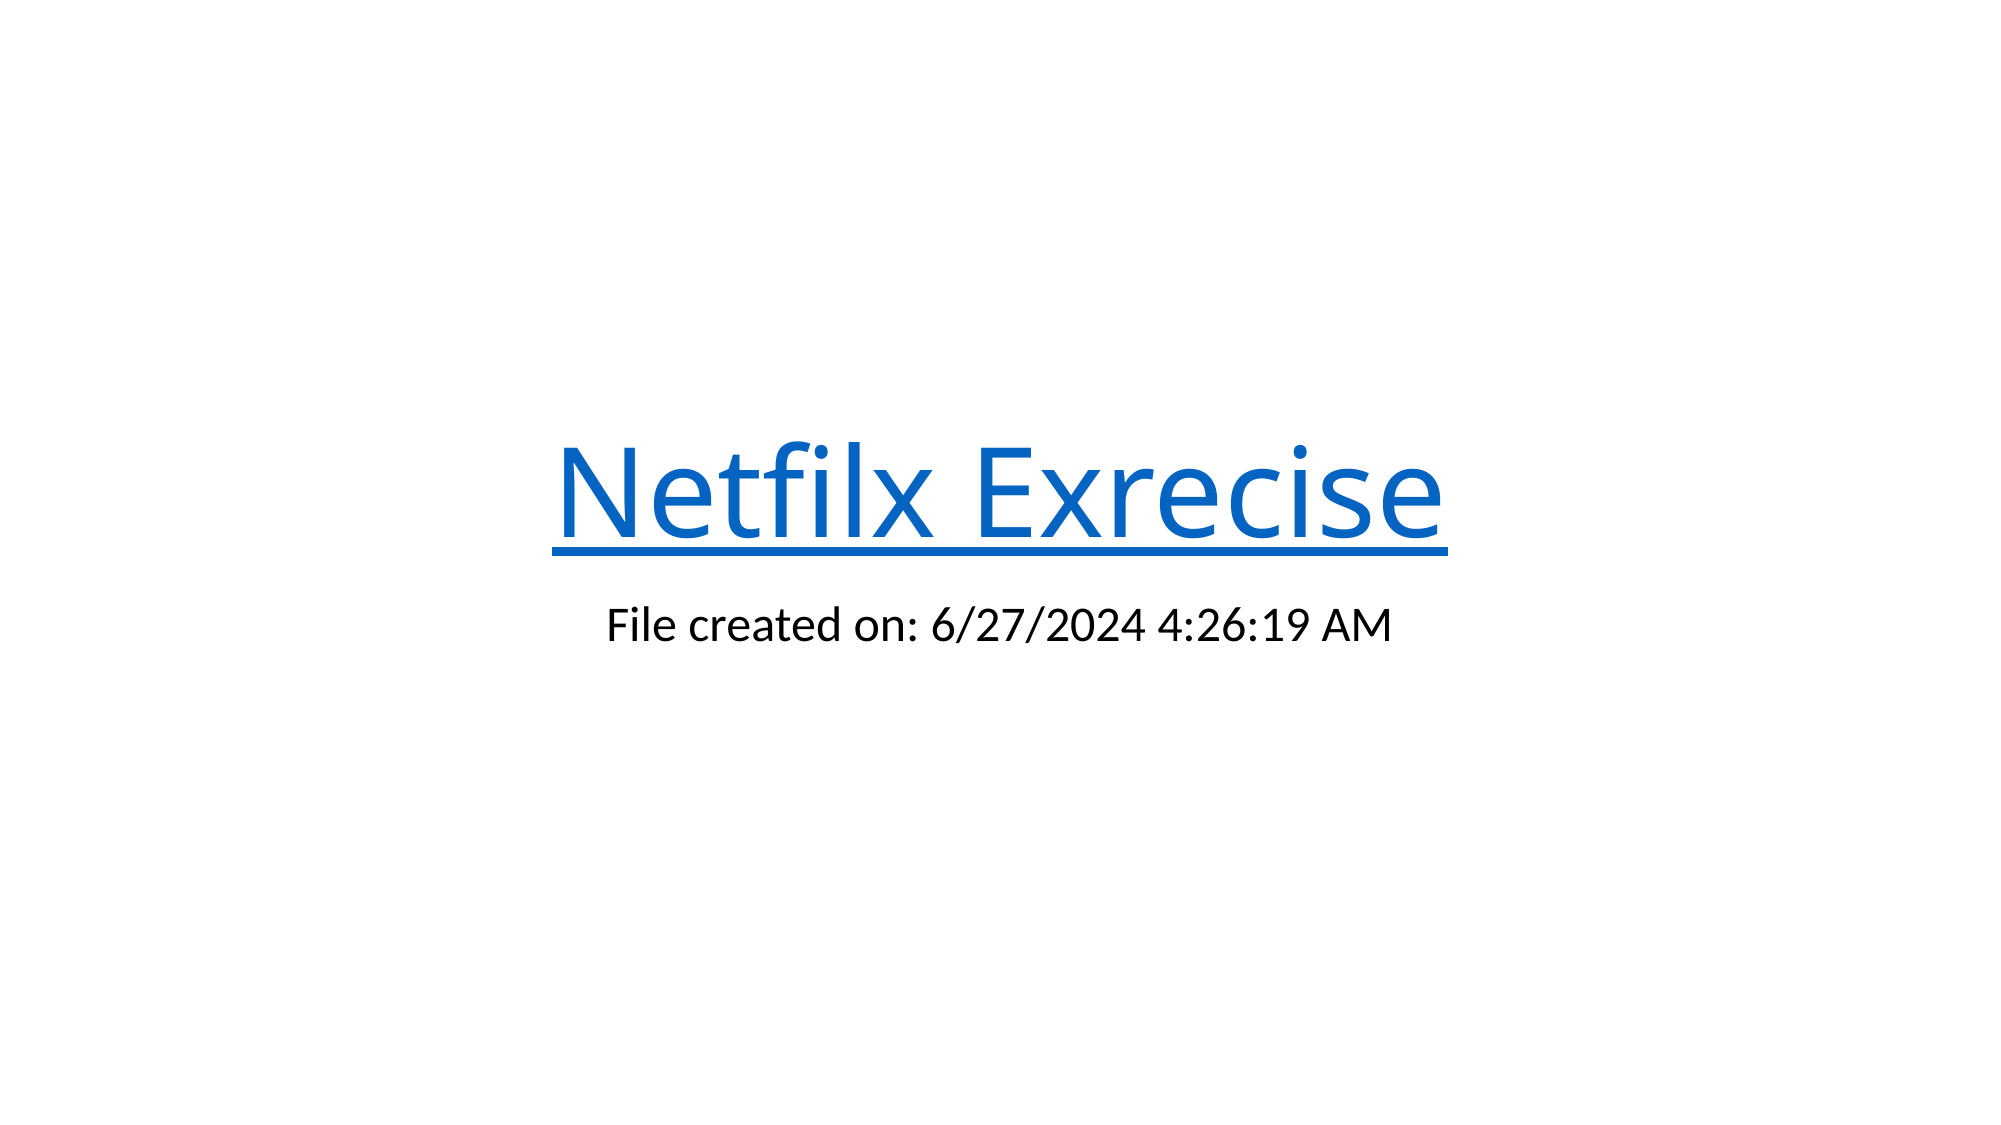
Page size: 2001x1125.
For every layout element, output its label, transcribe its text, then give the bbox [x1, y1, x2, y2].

subtitle File created on: 6/27/2024 4:26:19 AM [249, 590, 1750, 863]
title Netfilx Exrecise [249, 184, 1750, 576]
